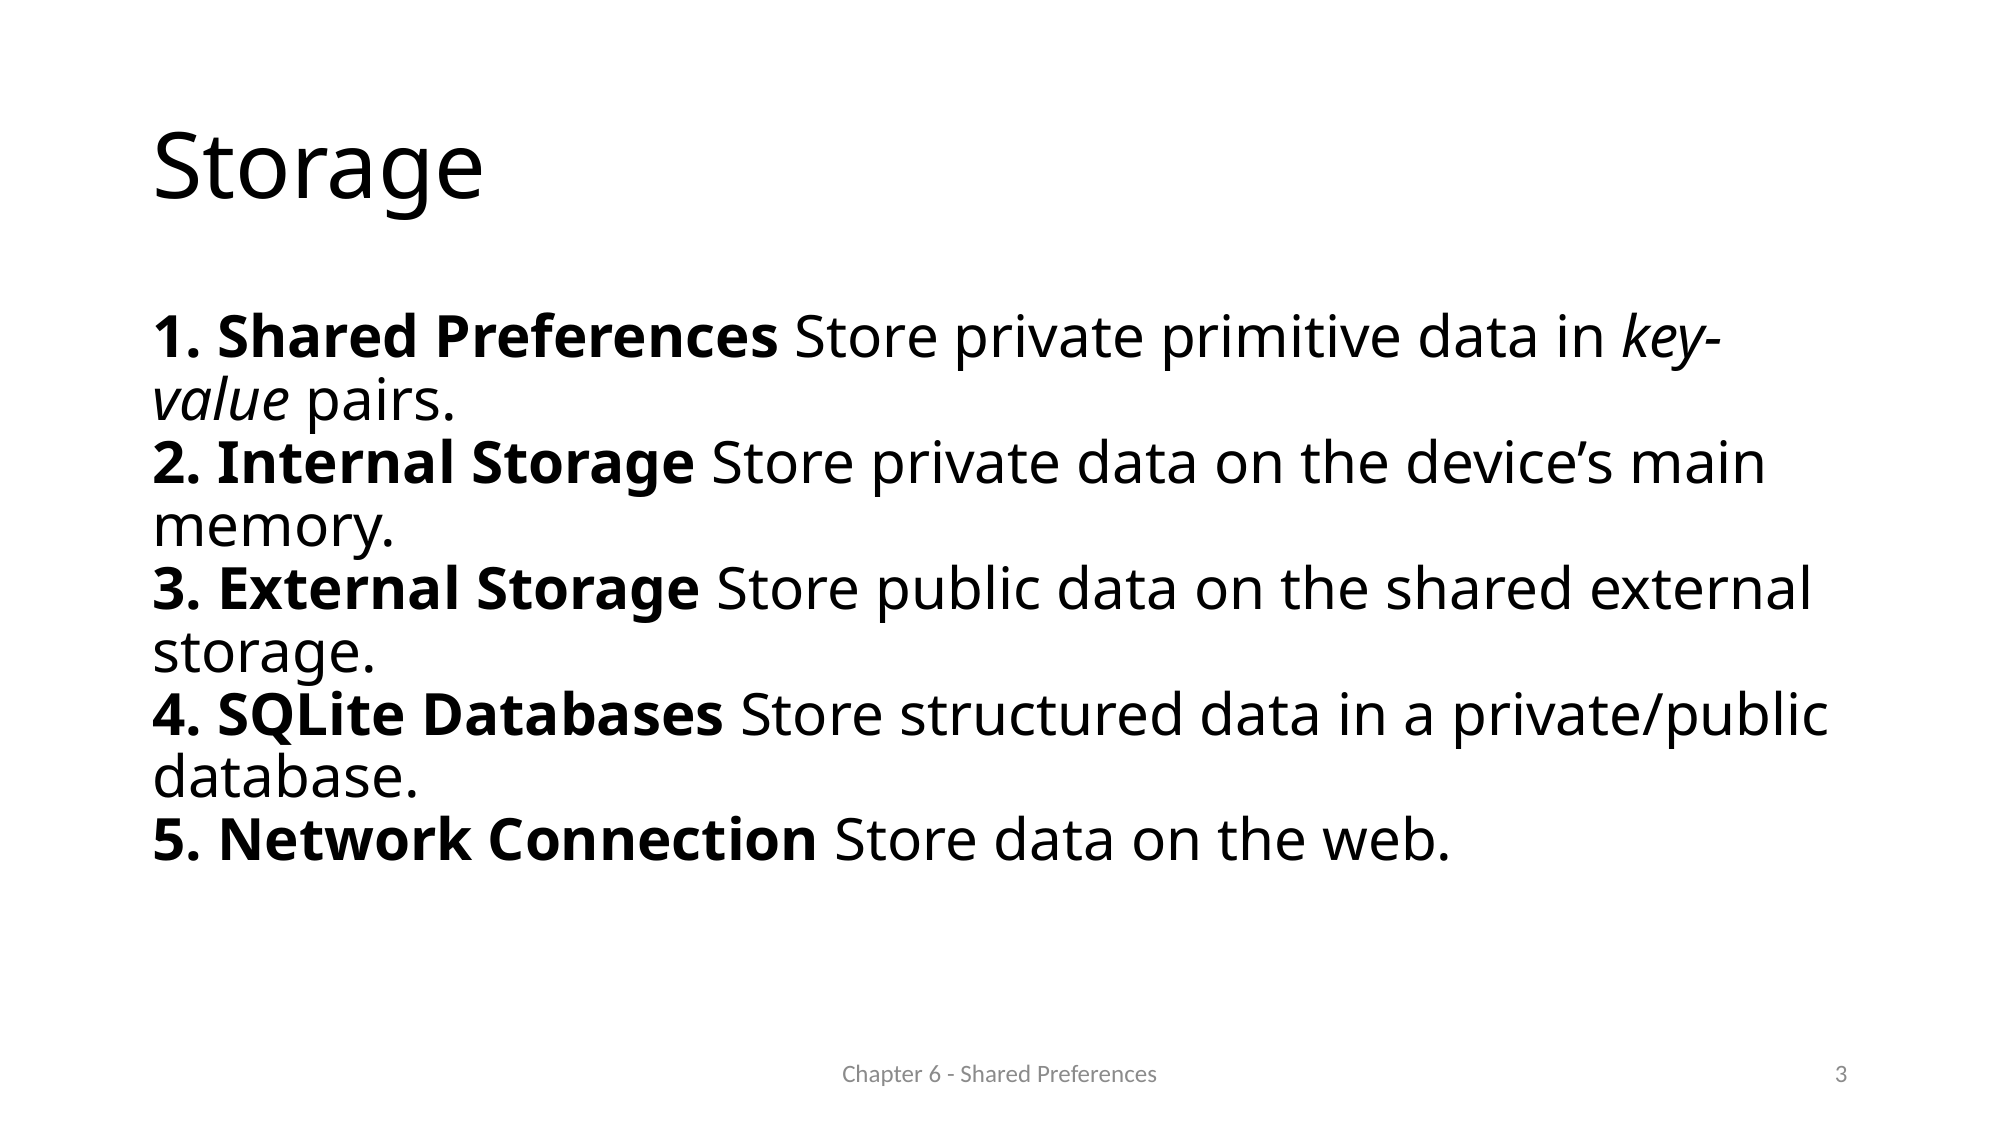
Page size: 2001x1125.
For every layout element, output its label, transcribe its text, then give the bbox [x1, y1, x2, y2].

list 1. Shared Preferences Store private primitive data in key-value pairs. 2. Internal Storage Store private data on the device’s main memory. 3. External Storage Store public data on the shared external storage. 4. SQLite Databases Store structured data in a private/public database. 5. Network Connection Store data on the web. [137, 299, 1863, 1014]
title Storage [137, 59, 1863, 278]
footer Chapter 6 - Shared Preferences [662, 1042, 1338, 1103]
slide_number 3 [1412, 1042, 1863, 1103]
